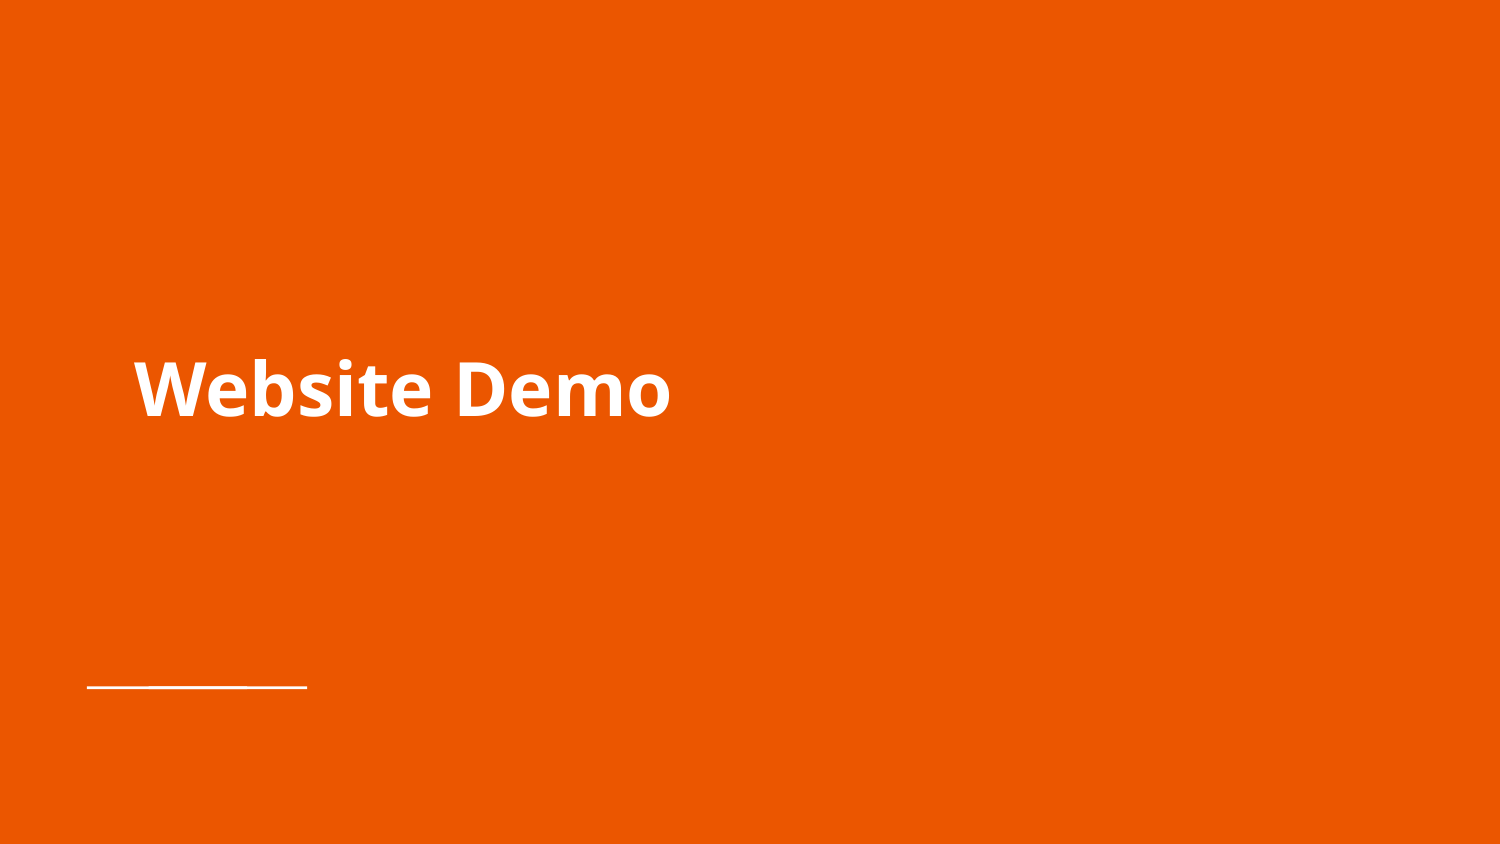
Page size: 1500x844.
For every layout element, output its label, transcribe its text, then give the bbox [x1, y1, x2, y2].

title Website Demo [119, 141, 1272, 632]
